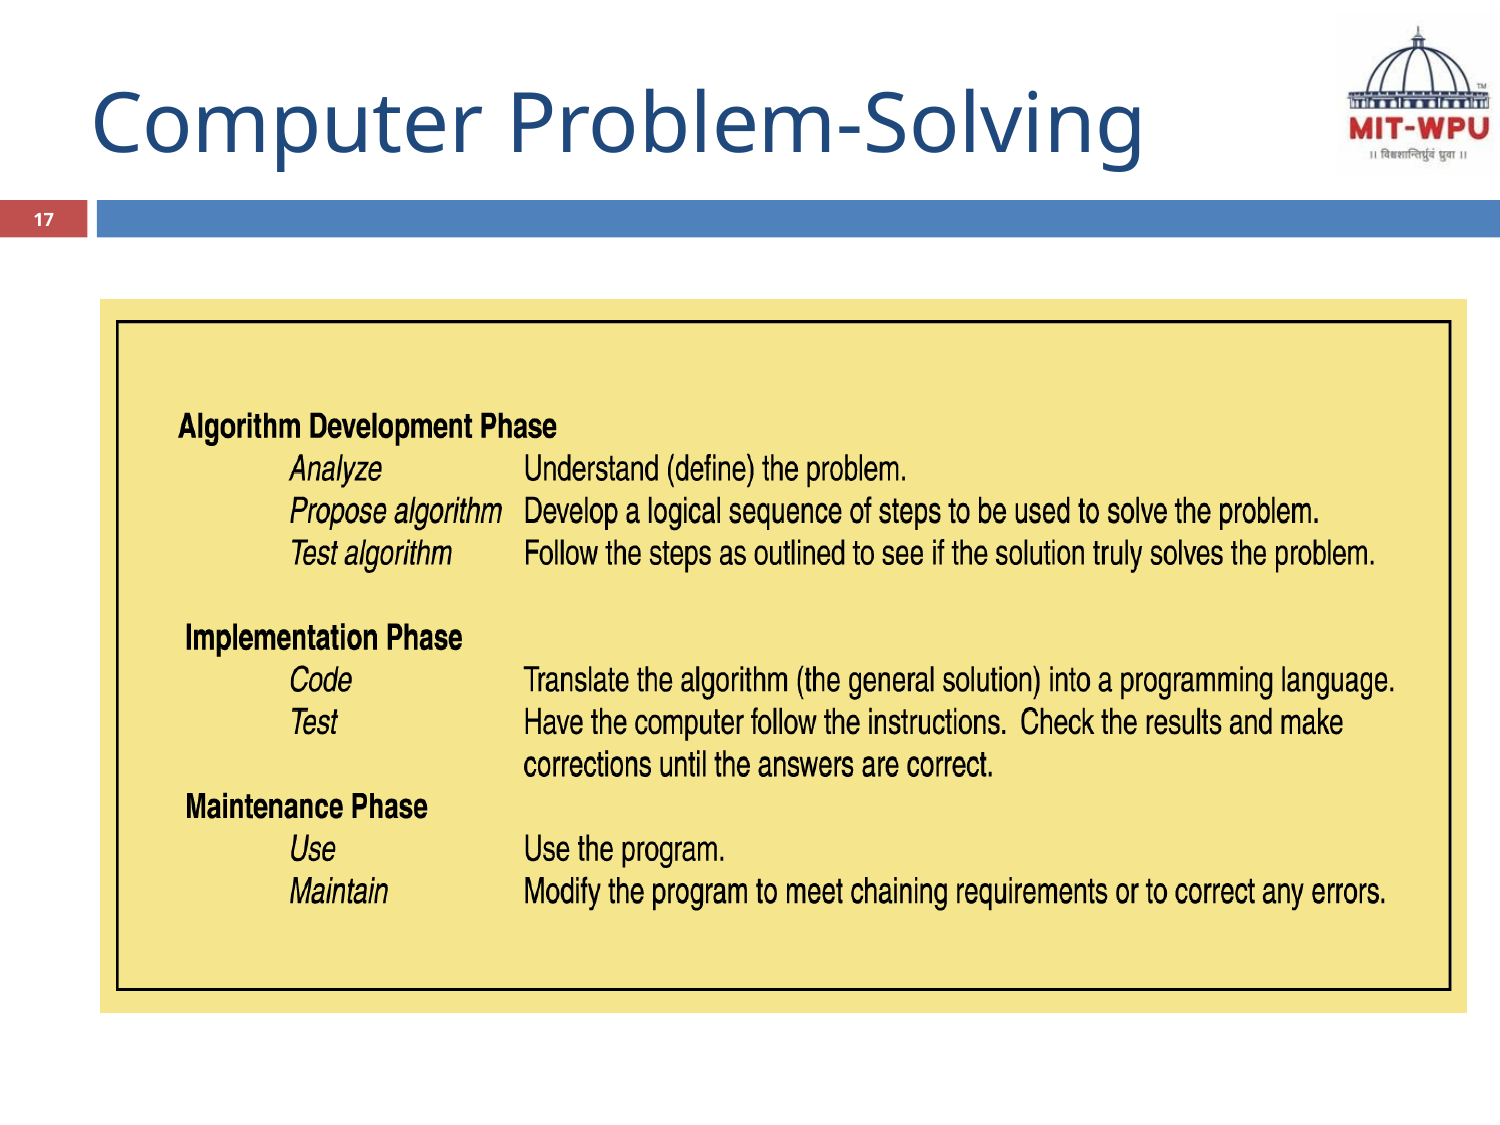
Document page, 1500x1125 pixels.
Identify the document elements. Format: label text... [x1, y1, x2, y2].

slide_number 17 [0, 200, 88, 241]
picture [1337, 12, 1500, 175]
title Computer Problem-Solving [75, 37, 1413, 200]
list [100, 299, 1467, 1013]
